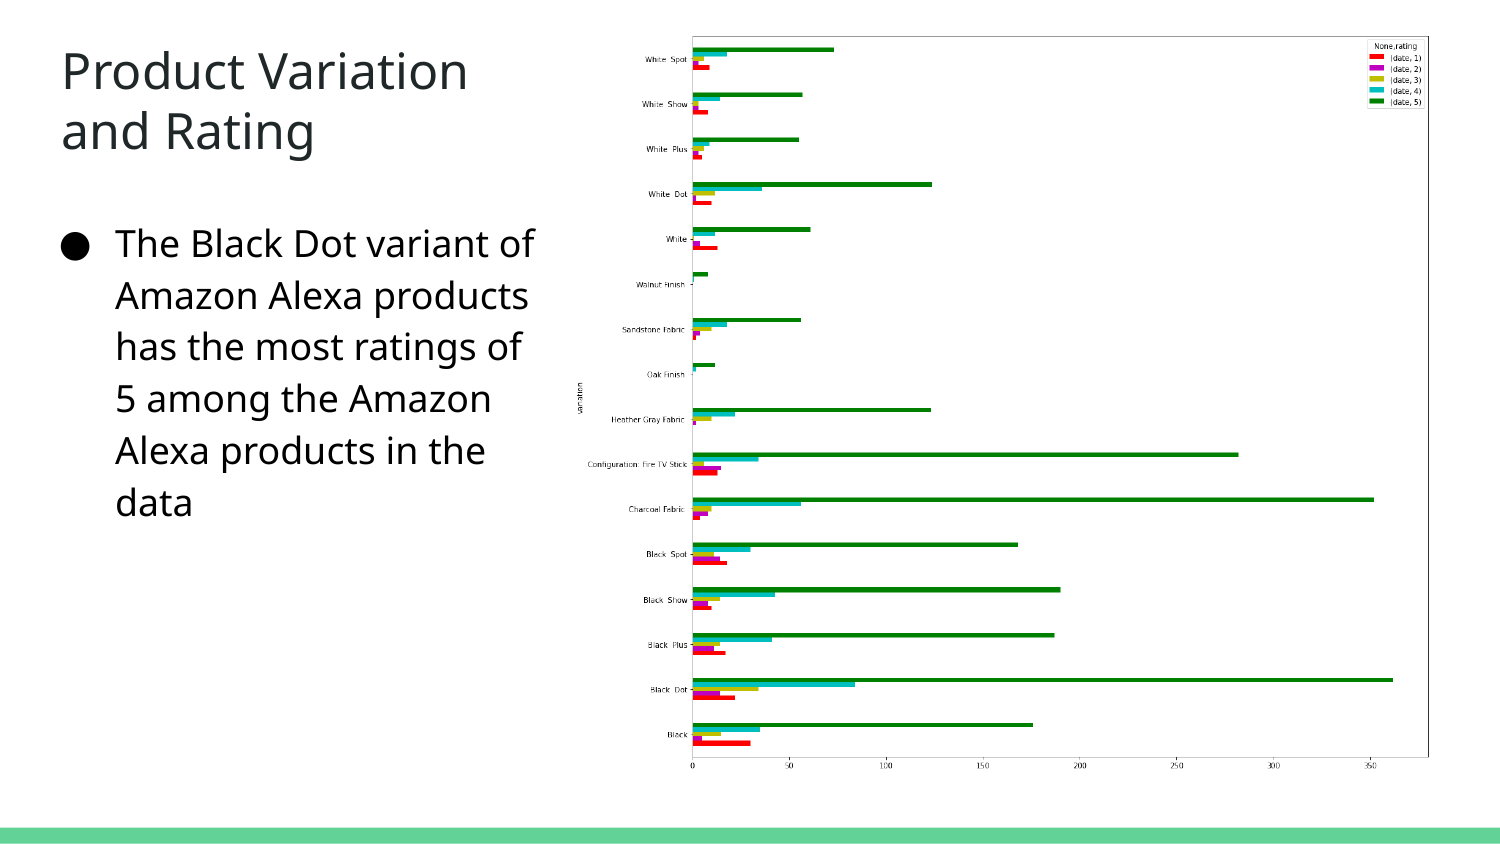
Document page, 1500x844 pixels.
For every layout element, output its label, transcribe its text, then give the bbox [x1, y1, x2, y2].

list The Black Dot variant of Amazon Alexa products has the most ratings of 5 among the Amazon Alexa products in the data [25, 198, 567, 689]
title Product Variation and Rating [46, 24, 568, 119]
picture [572, 31, 1433, 774]
